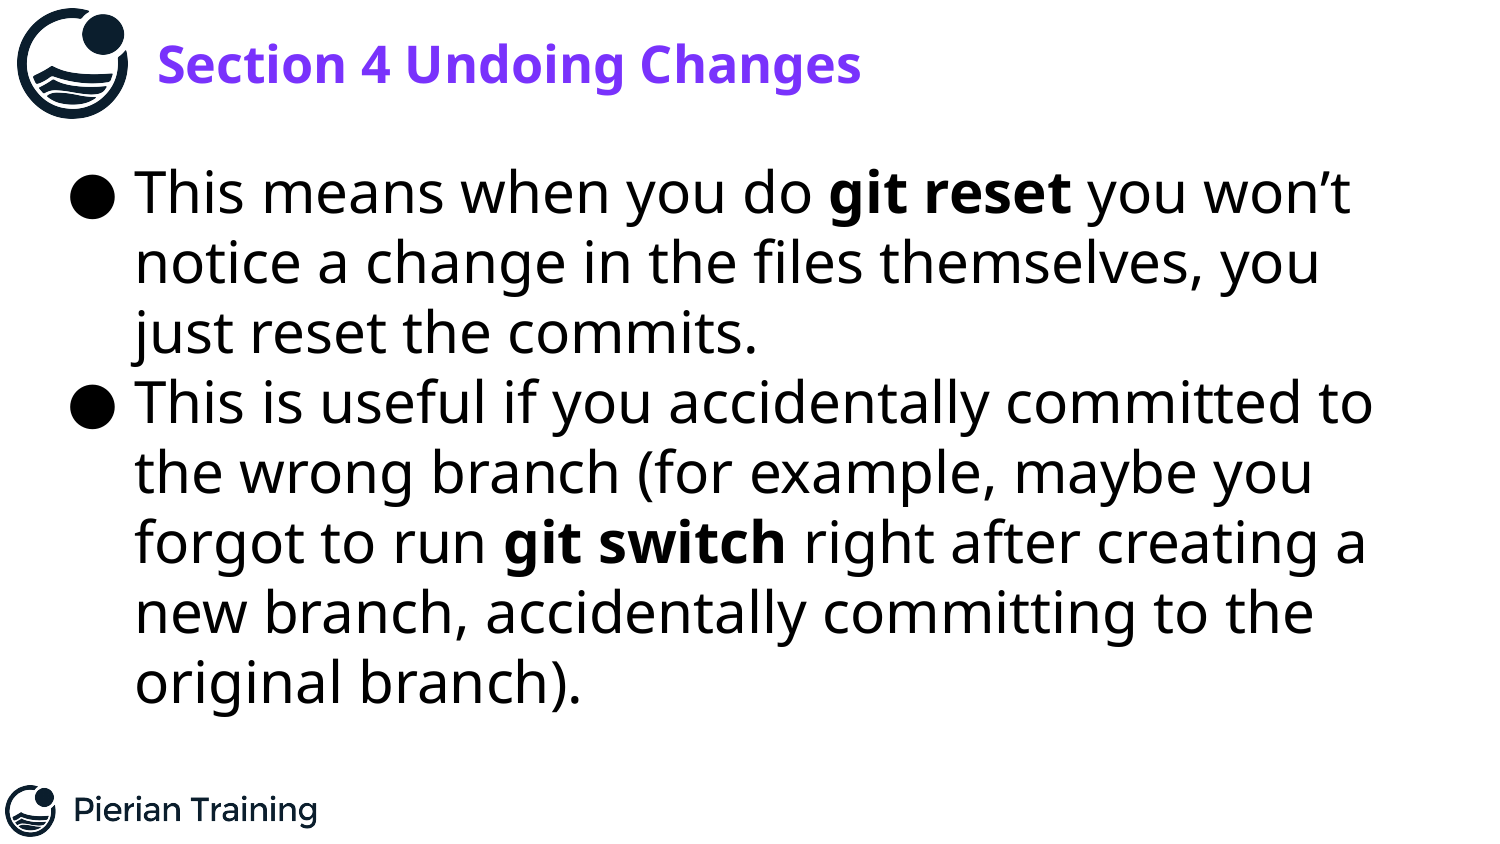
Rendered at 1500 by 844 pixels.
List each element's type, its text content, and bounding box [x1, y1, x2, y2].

text_box This means when you do git reset you won’t notice a change in the files themselves, you just reset the commits. This is useful if you accidentally committed to the wrong branch (for example, maybe you forgot to run git switch right after creating a new branch, accidentally committing to the original branch). [44, 140, 1432, 730]
picture [16, 8, 128, 120]
picture [4, 785, 318, 837]
text_box Section 4 Undoing Changes [142, 16, 1239, 110]
